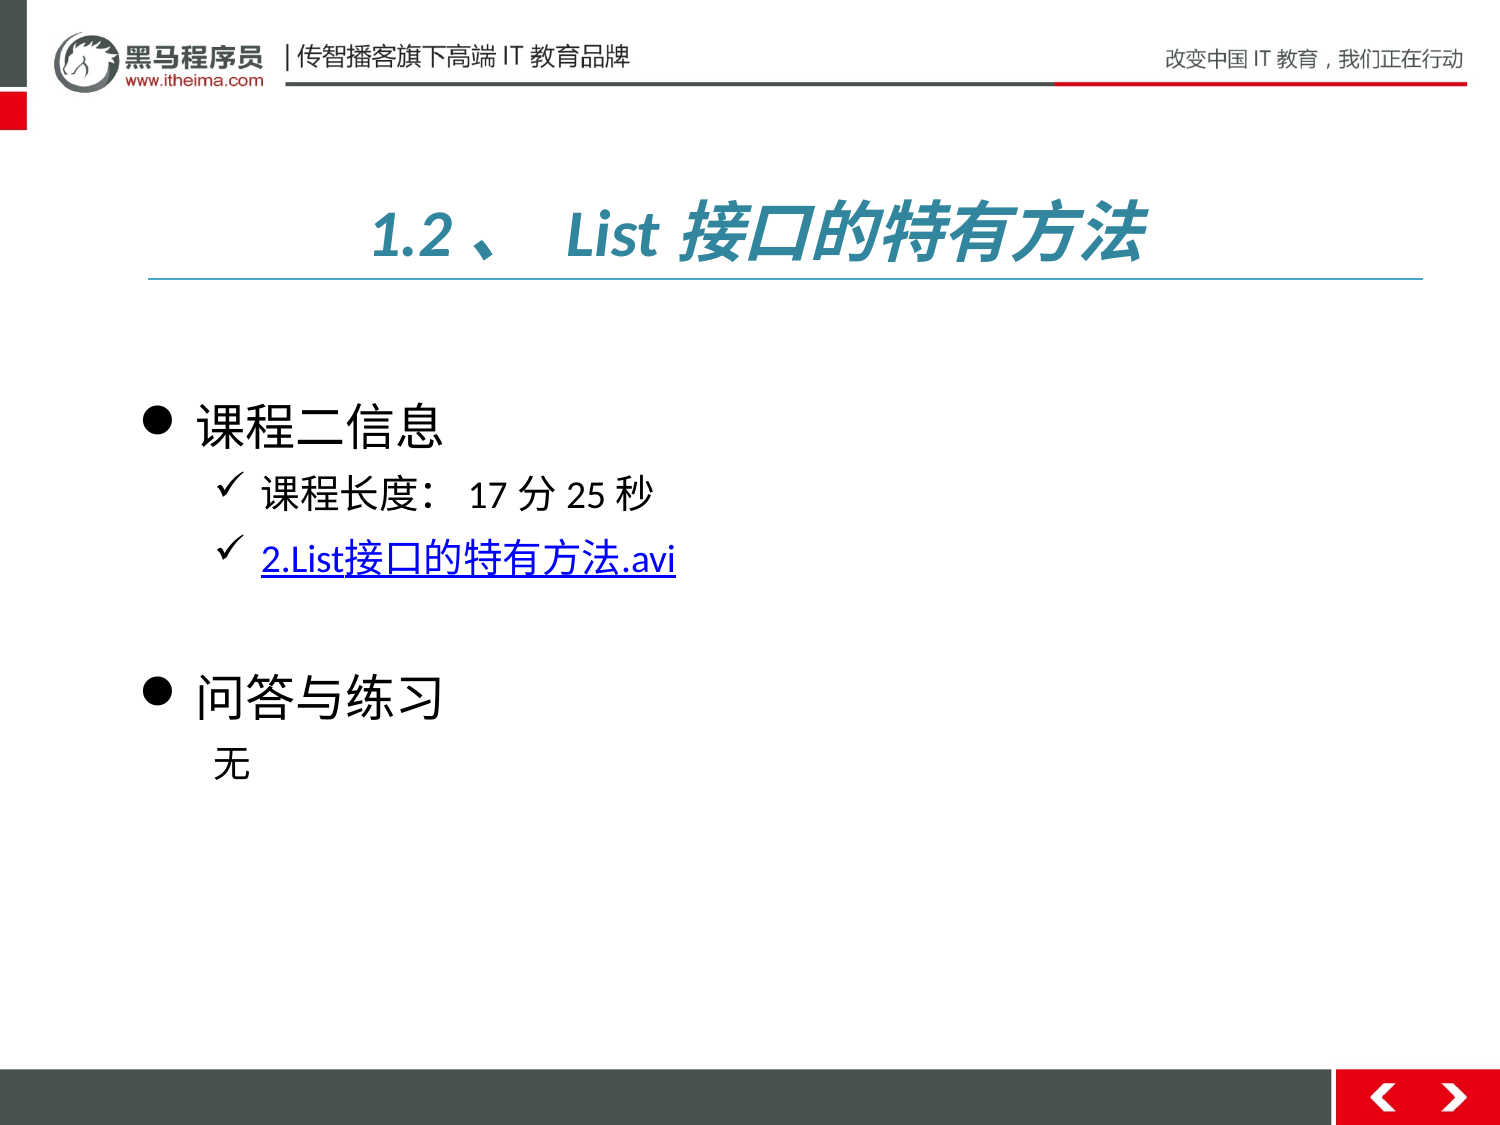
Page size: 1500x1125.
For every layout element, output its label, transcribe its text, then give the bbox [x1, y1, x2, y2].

text_box 课程二信息 课程长度：17分25秒 2.List接口的特有方法.avi 问答与练习 无 [123, 315, 1387, 1024]
text_box 1.2、 List接口的特有方法 [123, 101, 1387, 315]
picture [0, 0, 1500, 1125]
